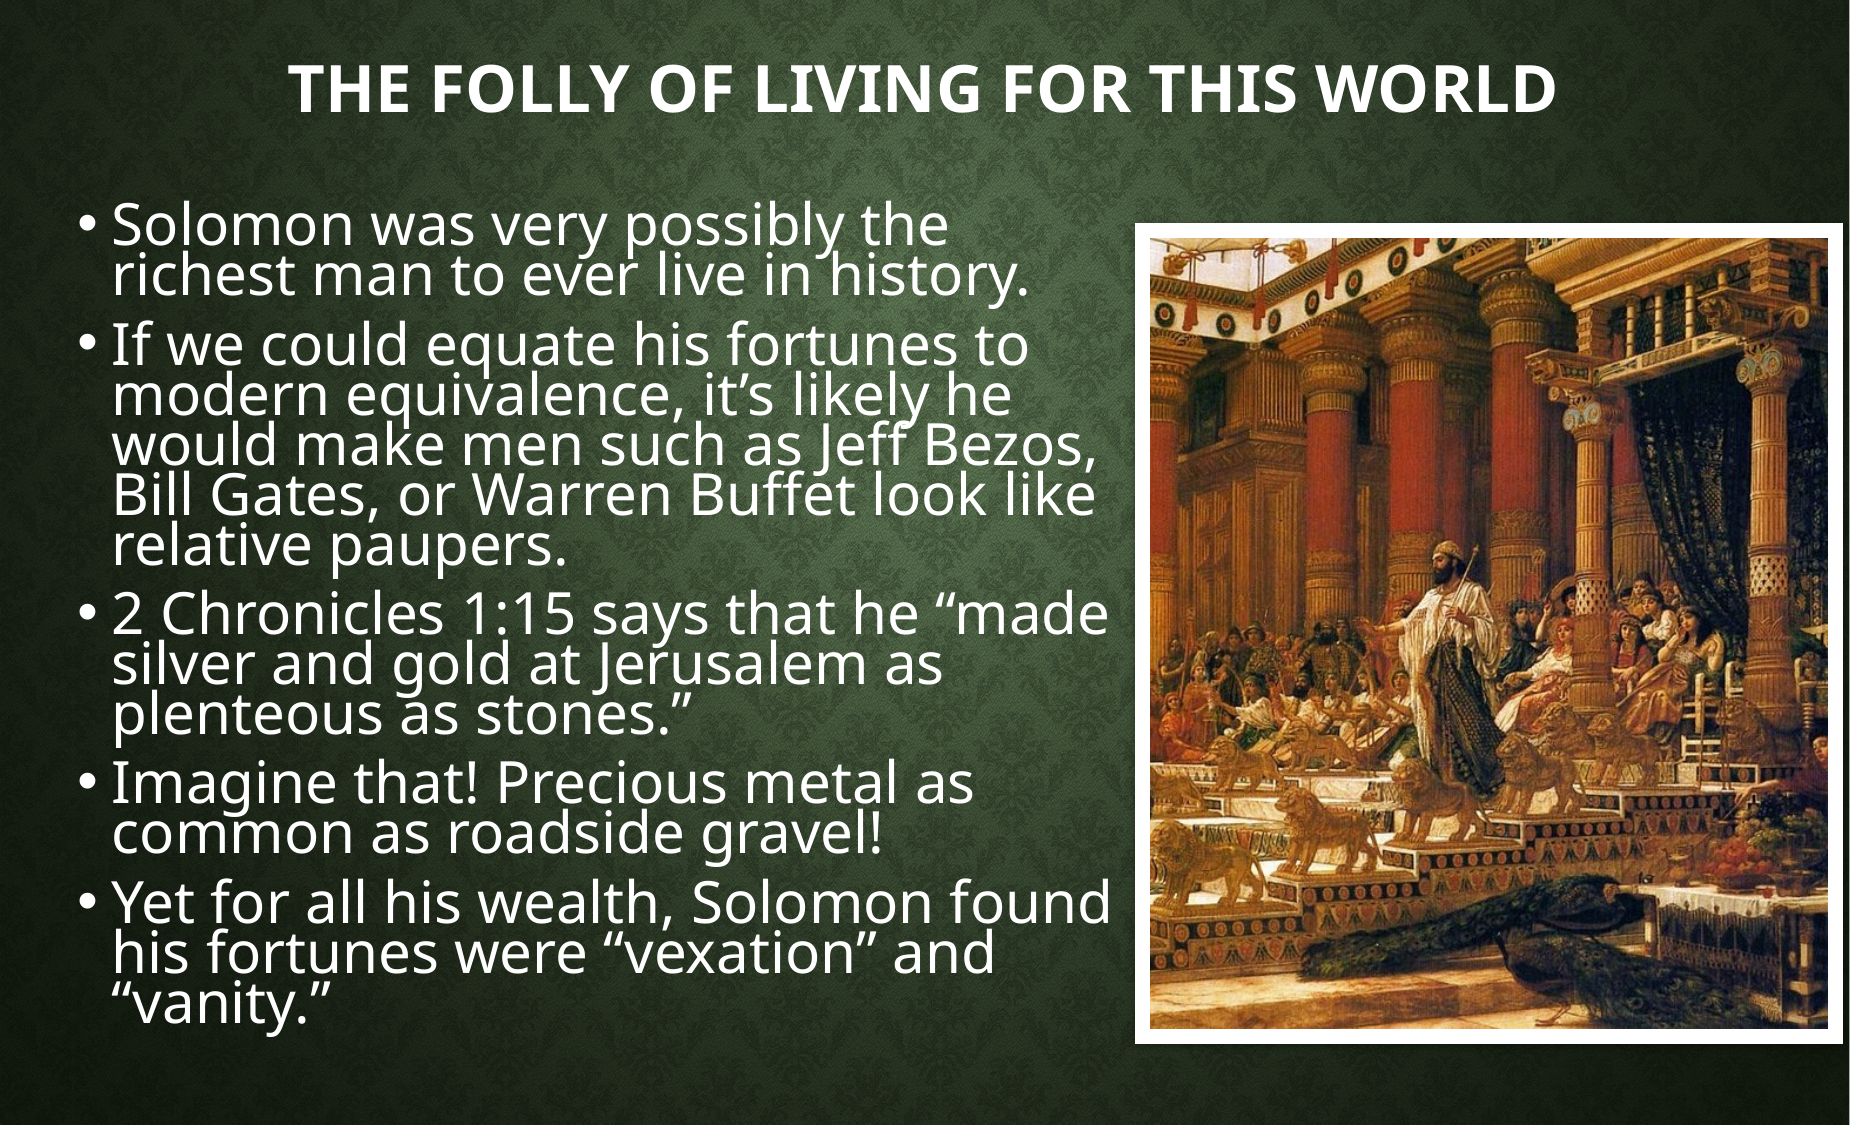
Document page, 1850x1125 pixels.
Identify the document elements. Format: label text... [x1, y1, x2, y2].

list Solomon was very possibly the richest man to ever live in history. If we could equate his fortunes to modern equivalence, it’s likely he would make men such as Jeff Bezos, Bill Gates, or Warren Buffet look like relative paupers. 2 Chronicles 1:15 says that he “made silver and gold at Jerusalem as plenteous as stones.” Imagine that! Precious metal as common as roadside gravel! Yet for all his wealth, Solomon found his fortunes were “vexation” and “vanity.” [62, 200, 1150, 1075]
title The Folly of Living for This World [138, 7, 1709, 175]
picture [1149, 236, 1829, 1030]
